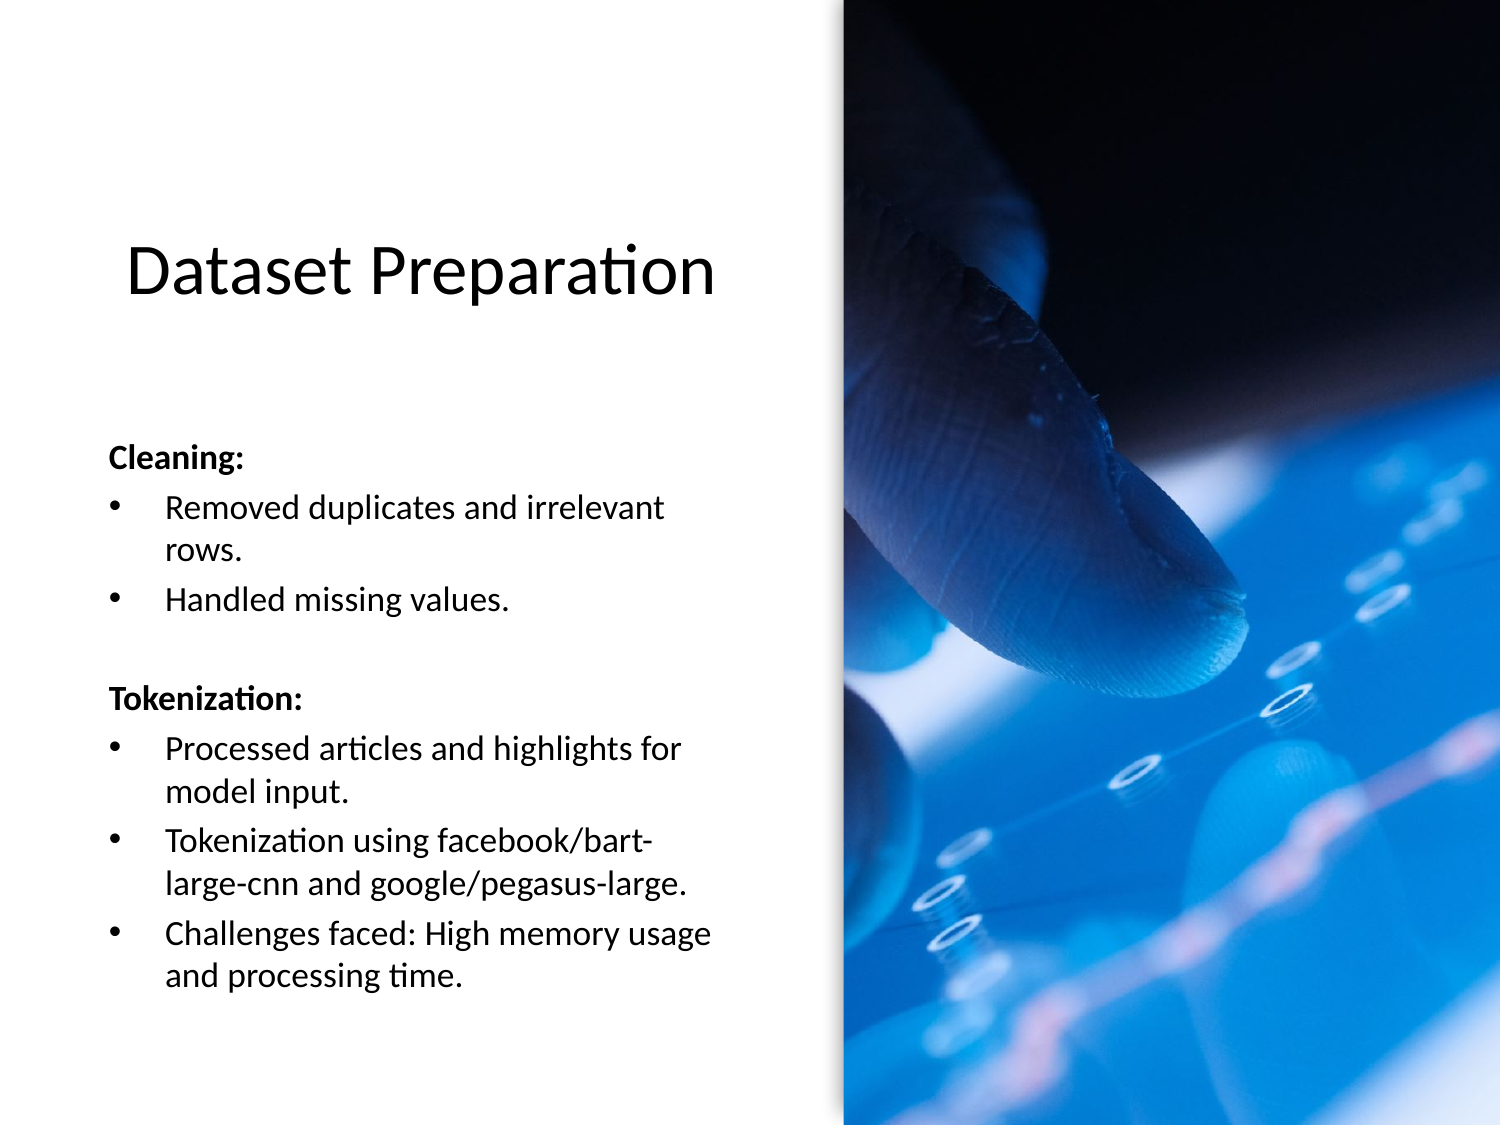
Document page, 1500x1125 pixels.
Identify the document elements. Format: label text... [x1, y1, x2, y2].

picture [843, 0, 1500, 1125]
title Dataset Preparation [93, 125, 750, 405]
list Cleaning: Removed duplicates and irrelevant rows. Handled missing values. Tokenization: Processed articles and highlights for model input. Tokenization using facebook/bart-large-cnn and google/pegasus-large. Challenges faced: High memory usage and processing time. [93, 405, 750, 1024]
text_box [0, 0, 837, 1125]
